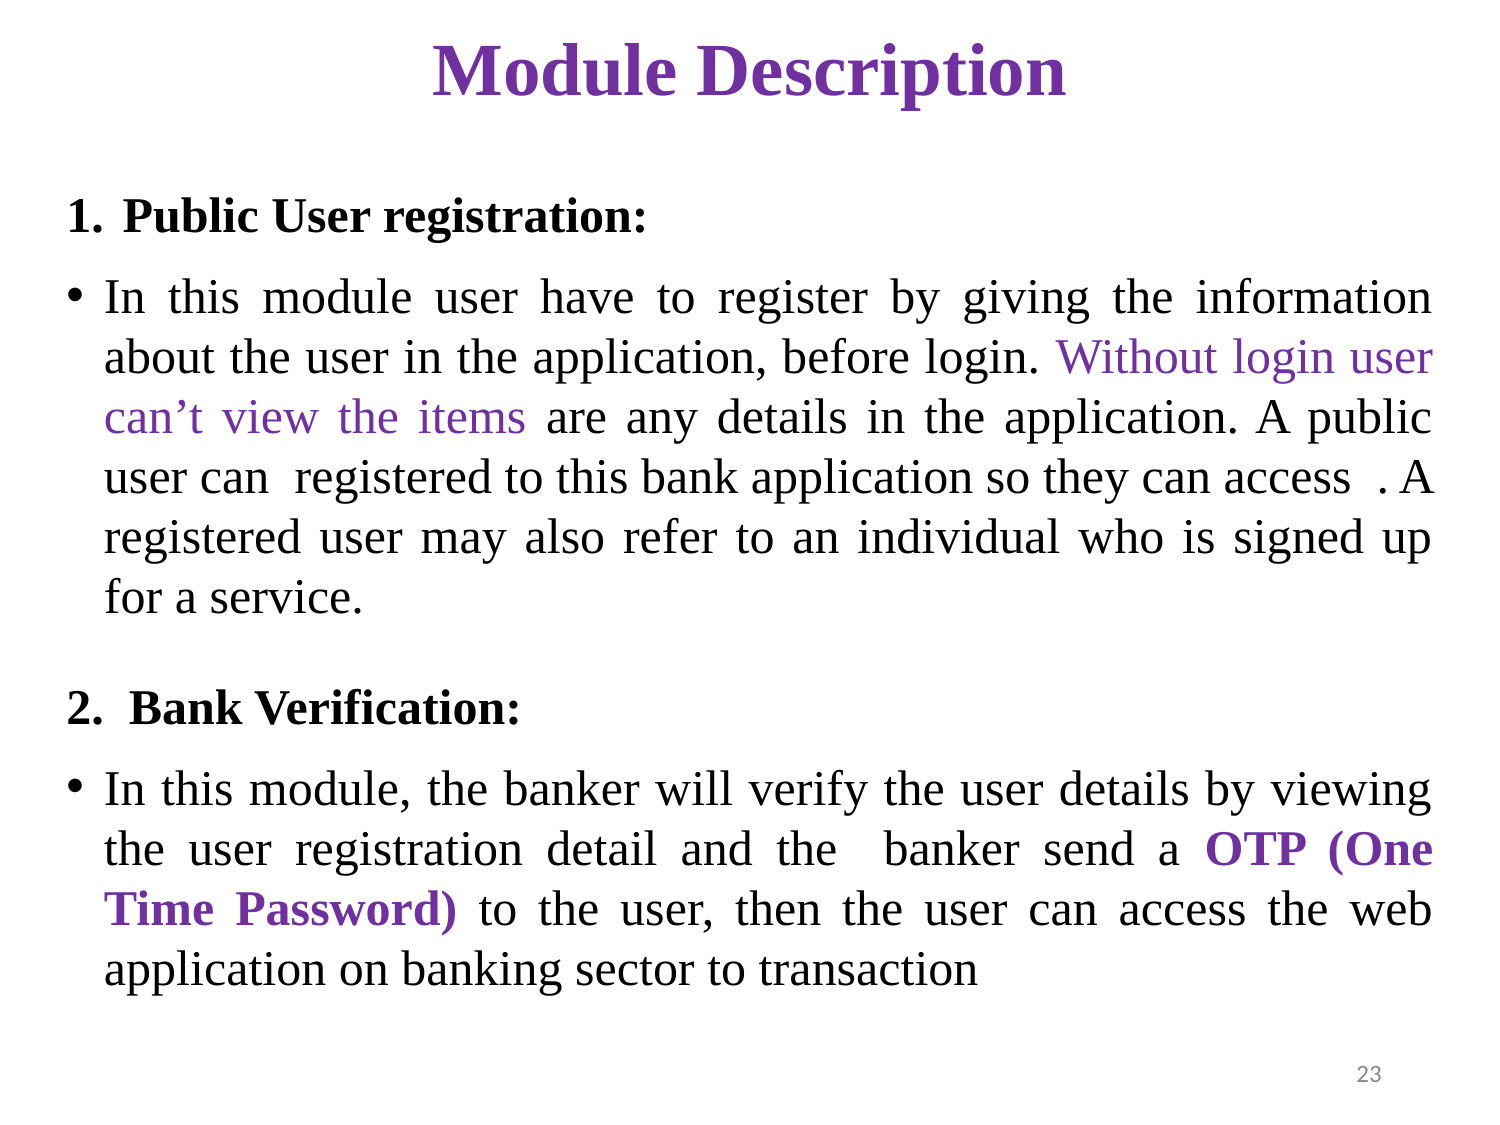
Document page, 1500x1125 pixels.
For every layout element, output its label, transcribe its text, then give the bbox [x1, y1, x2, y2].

text_box Public User registration: In this module user have to register by giving the information about the user in the application, before login. Without login user can’t view the items are any details in the application. A public user can registered to this bank application so they can access . A registered user may also refer to an individual who is signed up for a service. 2. Bank Verification: In this module, the banker will verify the user details by viewing the user registration detail and the banker send a OTP (One Time Password) to the user, then the user can access the web application on banking sector to transaction [51, 137, 1449, 1011]
slide_number 23 [1059, 1042, 1397, 1103]
title Module Description [103, 27, 1397, 115]
